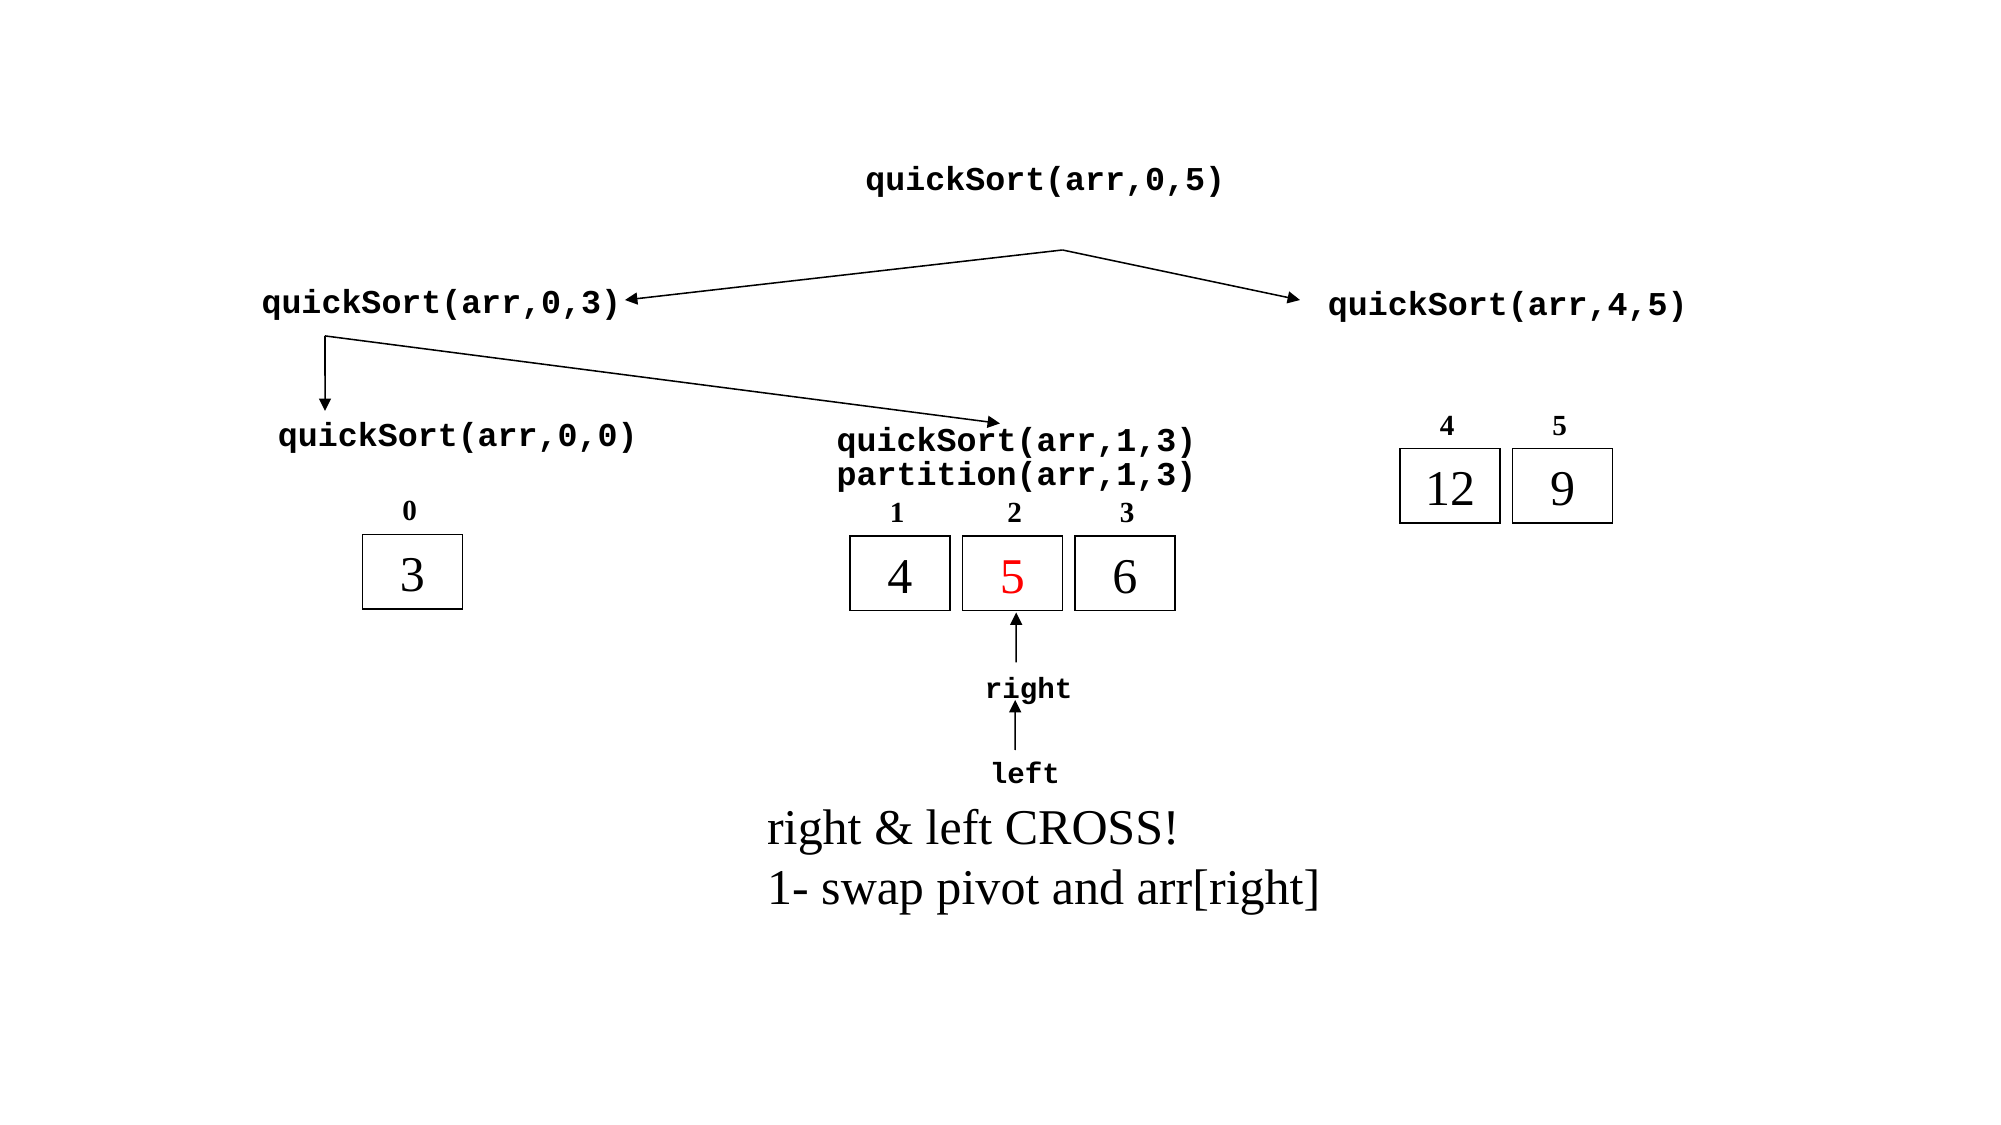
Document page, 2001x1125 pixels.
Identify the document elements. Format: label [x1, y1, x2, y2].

text_box [752, 612, 1336, 923]
text_box [850, 149, 1241, 205]
text_box [1400, 398, 1500, 524]
text_box [362, 484, 463, 610]
text_box [263, 335, 1212, 611]
text_box [246, 249, 1300, 328]
text_box [1313, 274, 1703, 330]
text_box [1512, 398, 1613, 524]
